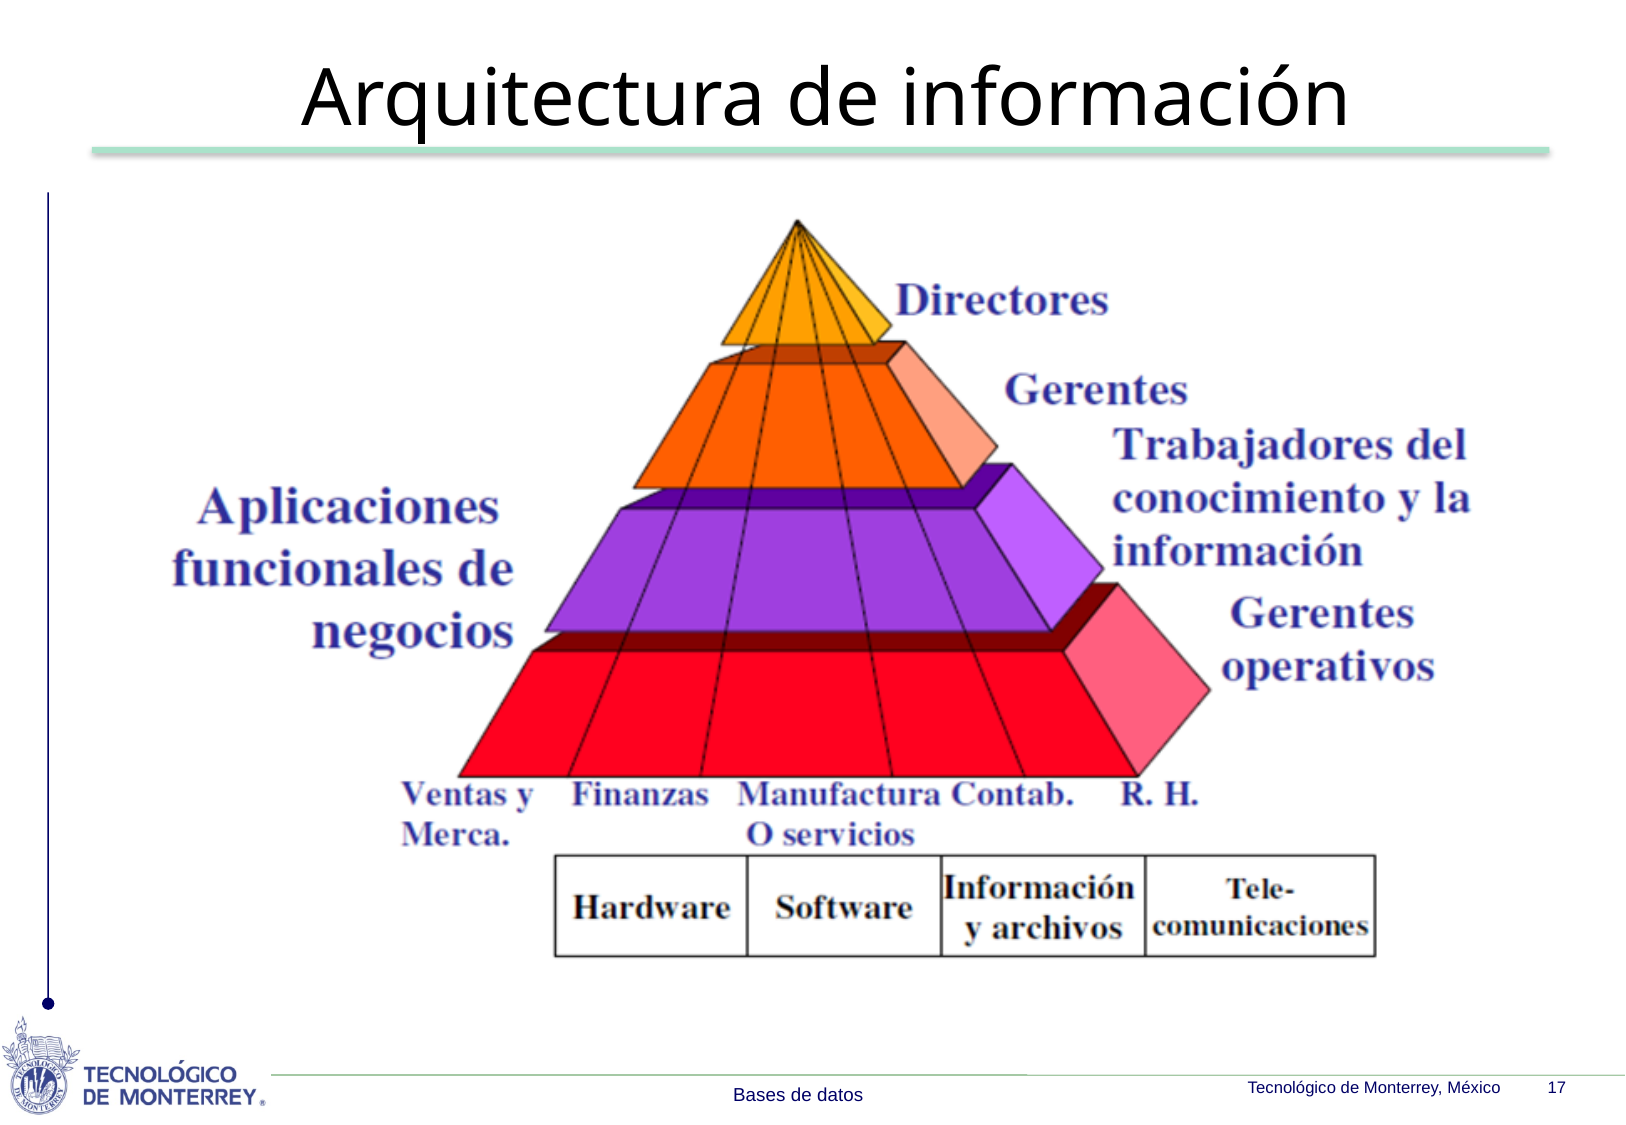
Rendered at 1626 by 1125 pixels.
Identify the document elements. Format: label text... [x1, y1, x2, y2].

picture [159, 200, 1480, 976]
text_box Arquitectura de información [286, 0, 1382, 188]
picture [0, 1014, 271, 1116]
